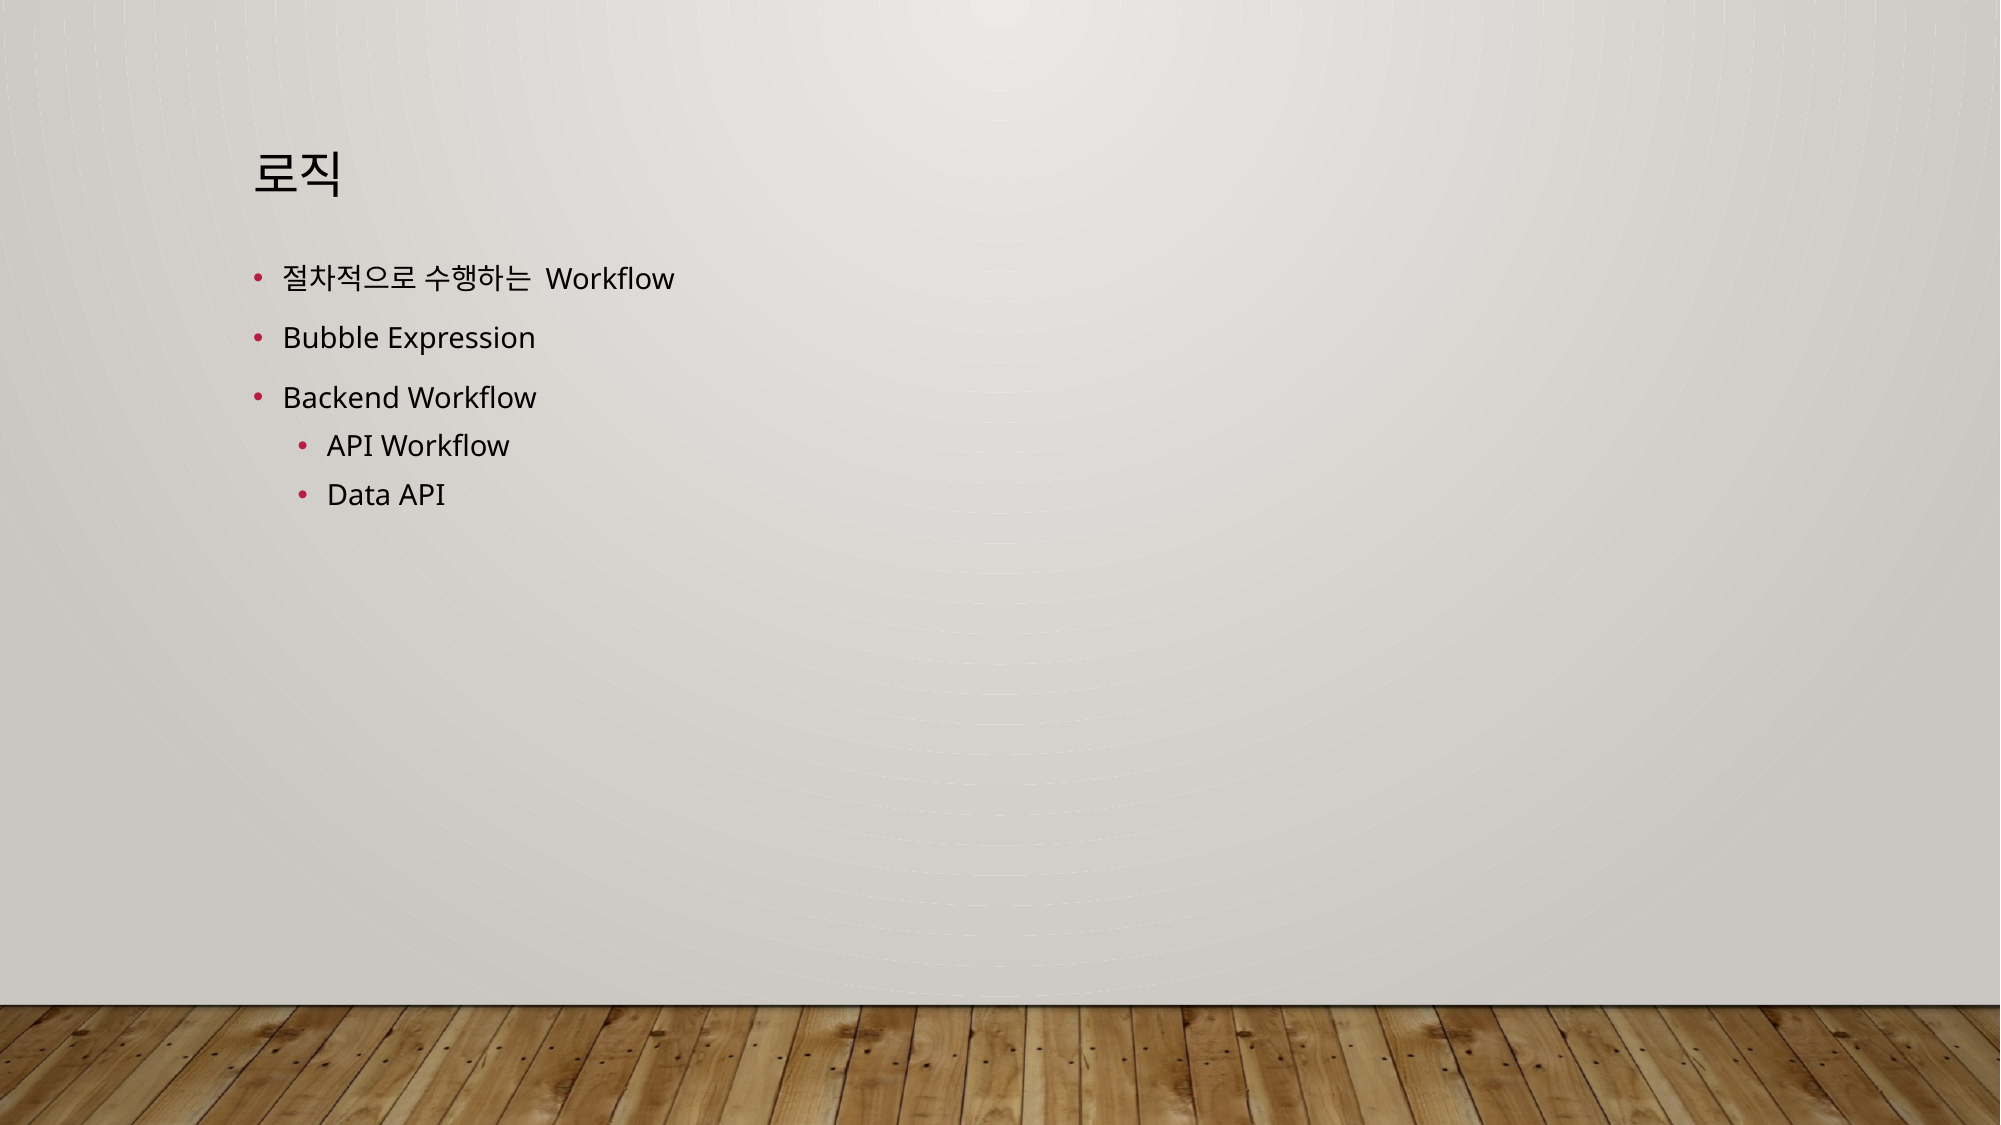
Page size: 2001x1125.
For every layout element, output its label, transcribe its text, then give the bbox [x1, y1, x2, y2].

picture [0, 1005, 2000, 1125]
title 로직 [238, 131, 1814, 223]
list 절차적으로 수행하는 Workflow Bubble Expression Backend Workflow API Workflow Data API [238, 249, 1814, 897]
